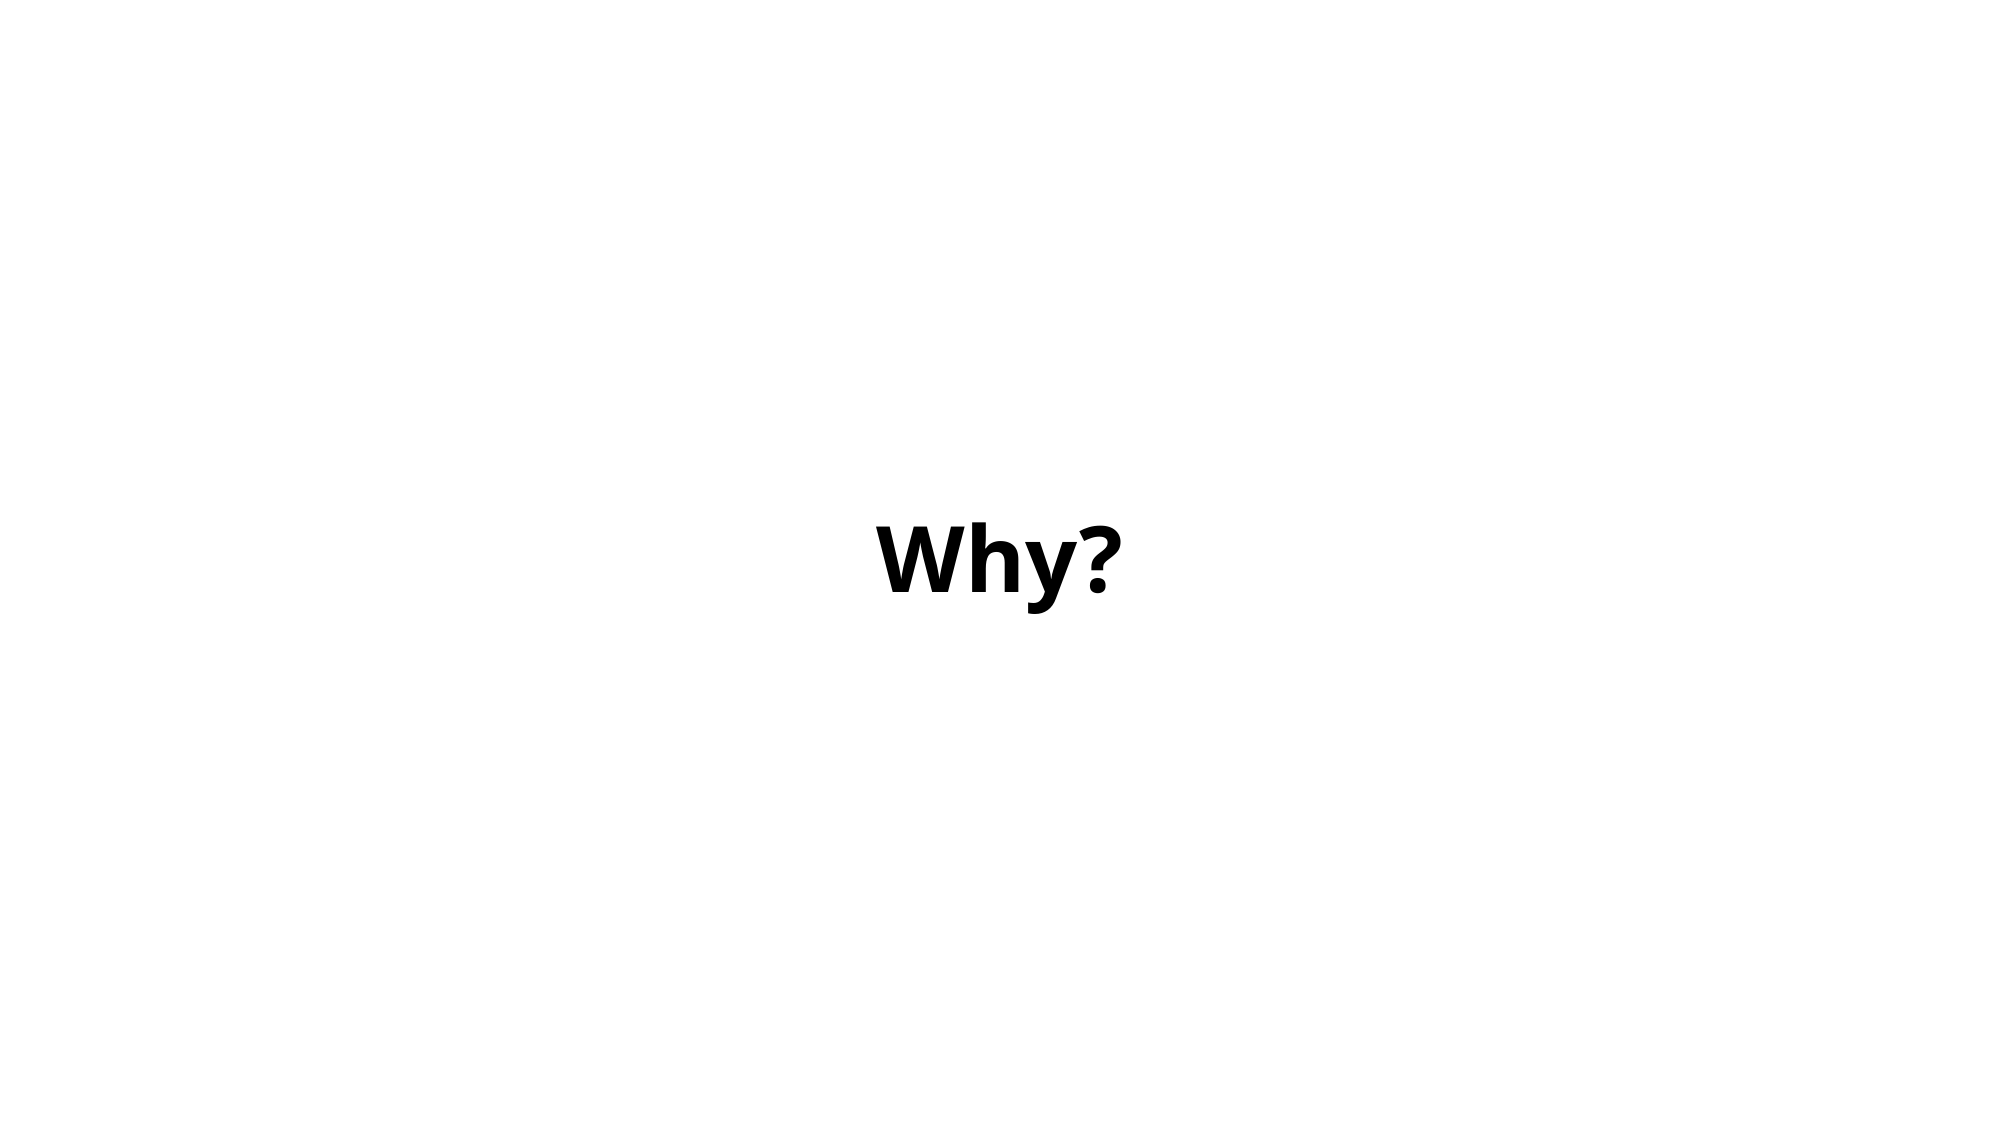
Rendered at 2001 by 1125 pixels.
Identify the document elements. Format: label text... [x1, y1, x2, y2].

title Why? [0, 453, 2000, 672]
